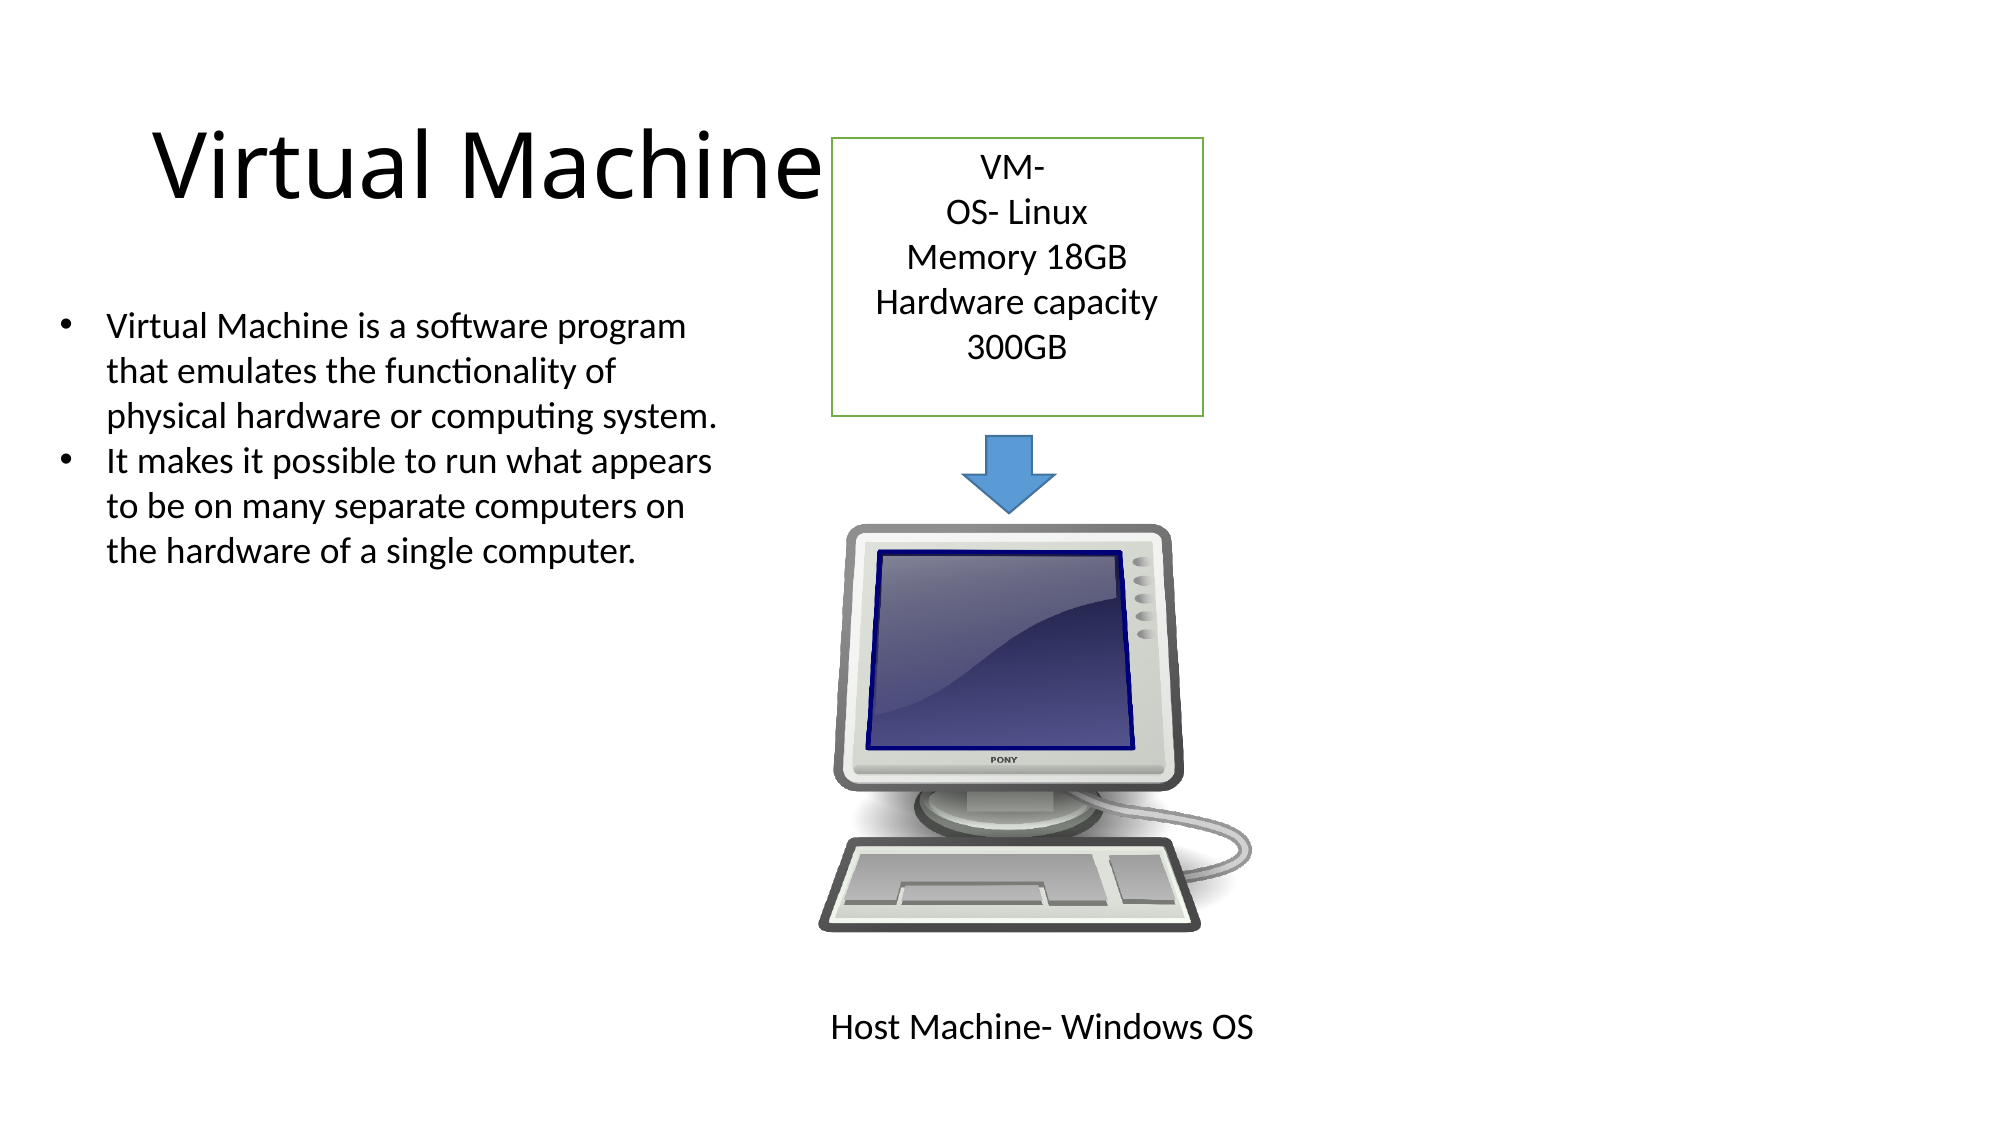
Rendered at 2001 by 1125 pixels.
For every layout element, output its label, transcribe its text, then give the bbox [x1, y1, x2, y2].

title Virtual Machine [137, 59, 1863, 278]
text_box Virtual Machine is a software program that emulates the functionality of physical hardware or computing system. It makes it possible to run what appears to be on many separate computers on the hardware of a single computer. [44, 293, 752, 624]
picture [799, 513, 1259, 941]
text_box Host Machine- Windows OS [815, 994, 1387, 1054]
text_box [960, 434, 1058, 513]
text_box VM- OS- Linux Memory 18GB Hardware capacity 300GB [831, 137, 1204, 417]
